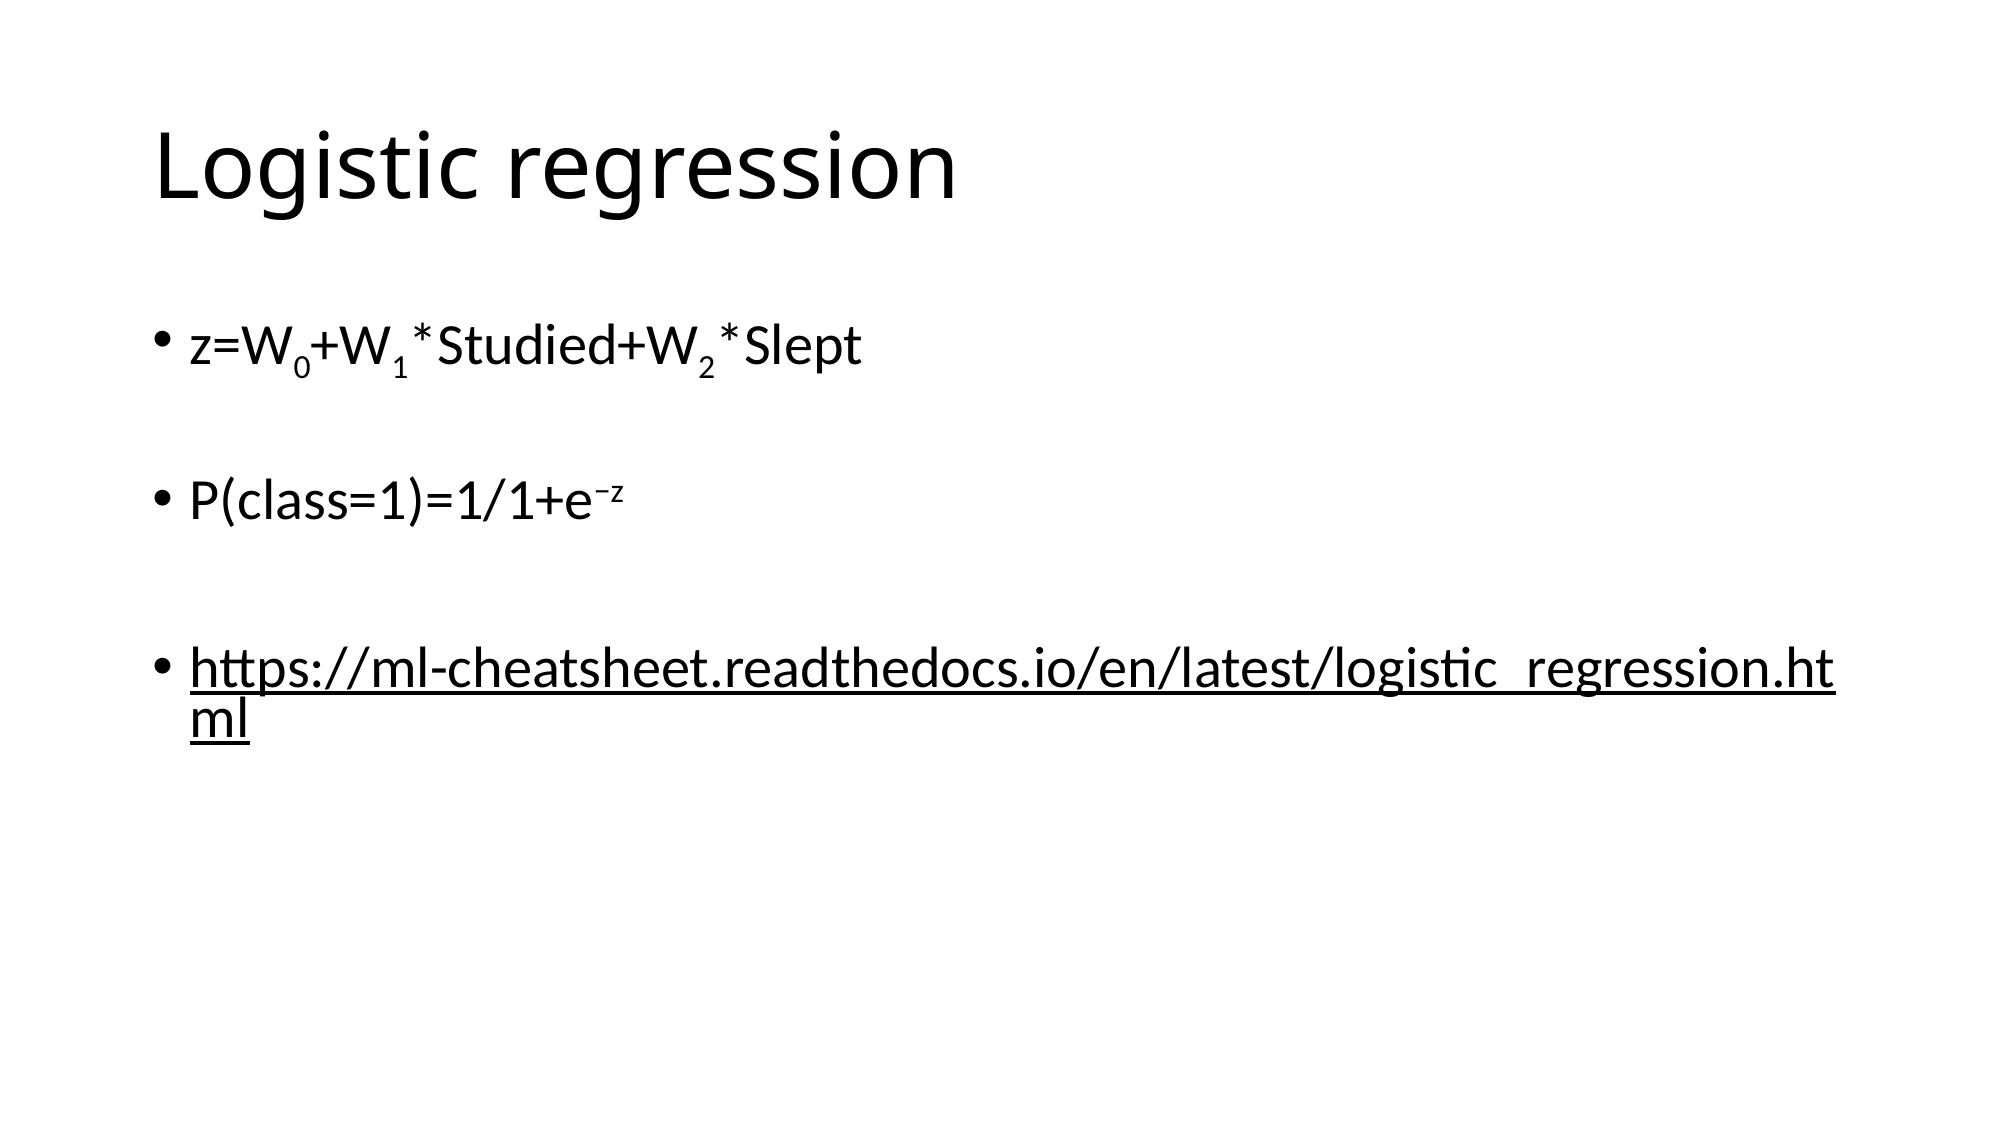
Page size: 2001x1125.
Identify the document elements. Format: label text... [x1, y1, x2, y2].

title Logistic regression [137, 59, 1863, 278]
list z=W0+W1*Studied+W2*Slept P(class=1)=1/1+e−z https://ml-cheatsheet.readthedocs.io/en/latest/logistic_regression.html [137, 299, 1863, 1014]
